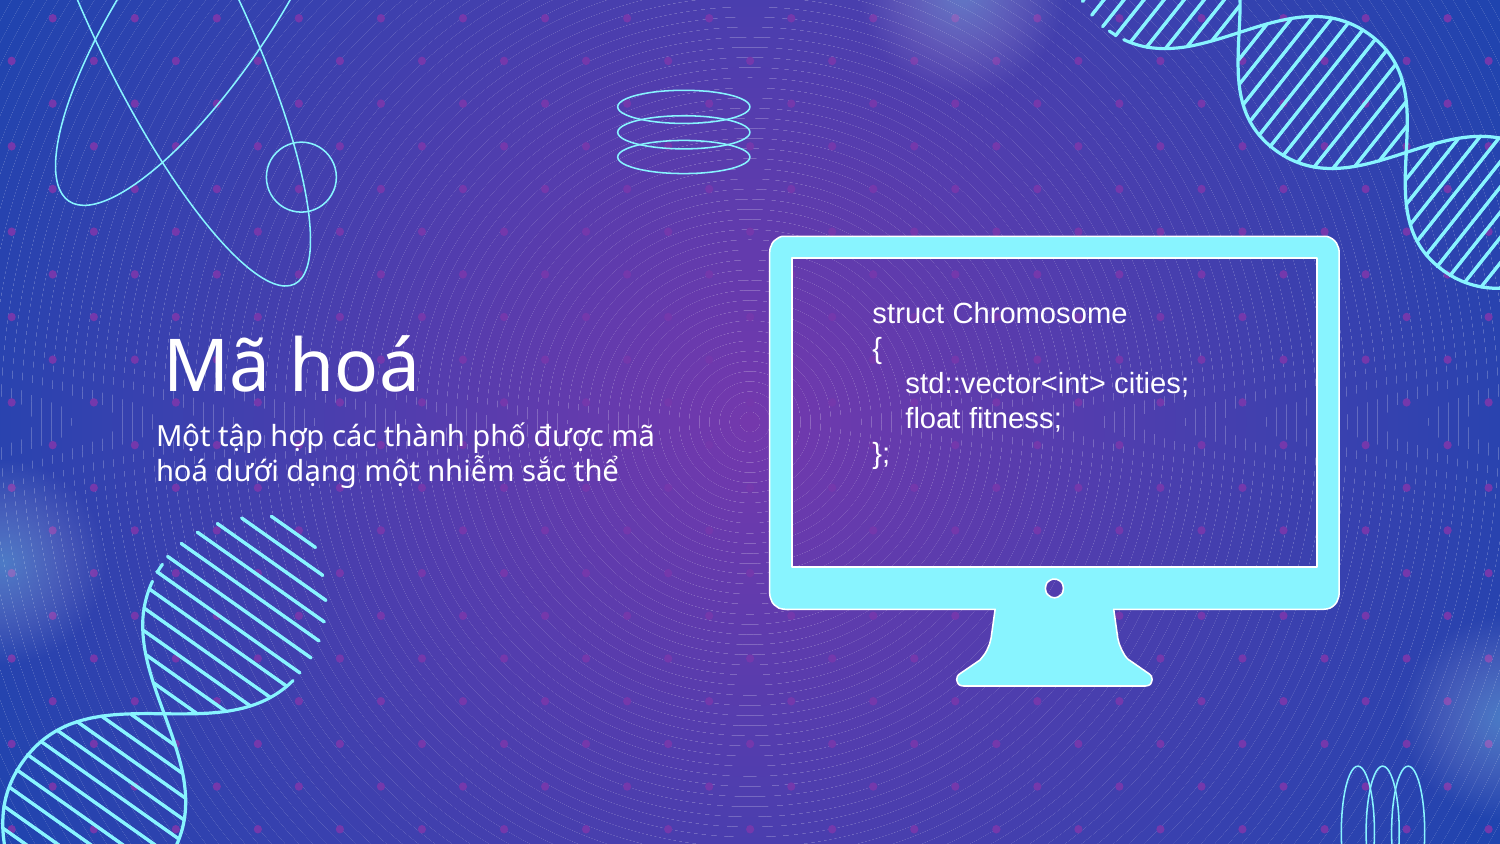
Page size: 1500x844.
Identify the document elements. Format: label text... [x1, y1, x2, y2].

title Mã hoá [148, 303, 756, 417]
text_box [0, 0, 482, 230]
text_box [1109, 0, 1500, 574]
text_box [1316, 790, 1450, 844]
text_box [617, 89, 751, 174]
text_box struct Chromosome { std::vector<int> cities; float fitness; }; [857, 287, 1104, 477]
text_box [0, 573, 392, 844]
text_box [769, 236, 1340, 686]
subtitle Một tập hợp các thành phố được mã hoá dưới dạng một nhiễm sắc thể [118, 402, 726, 545]
